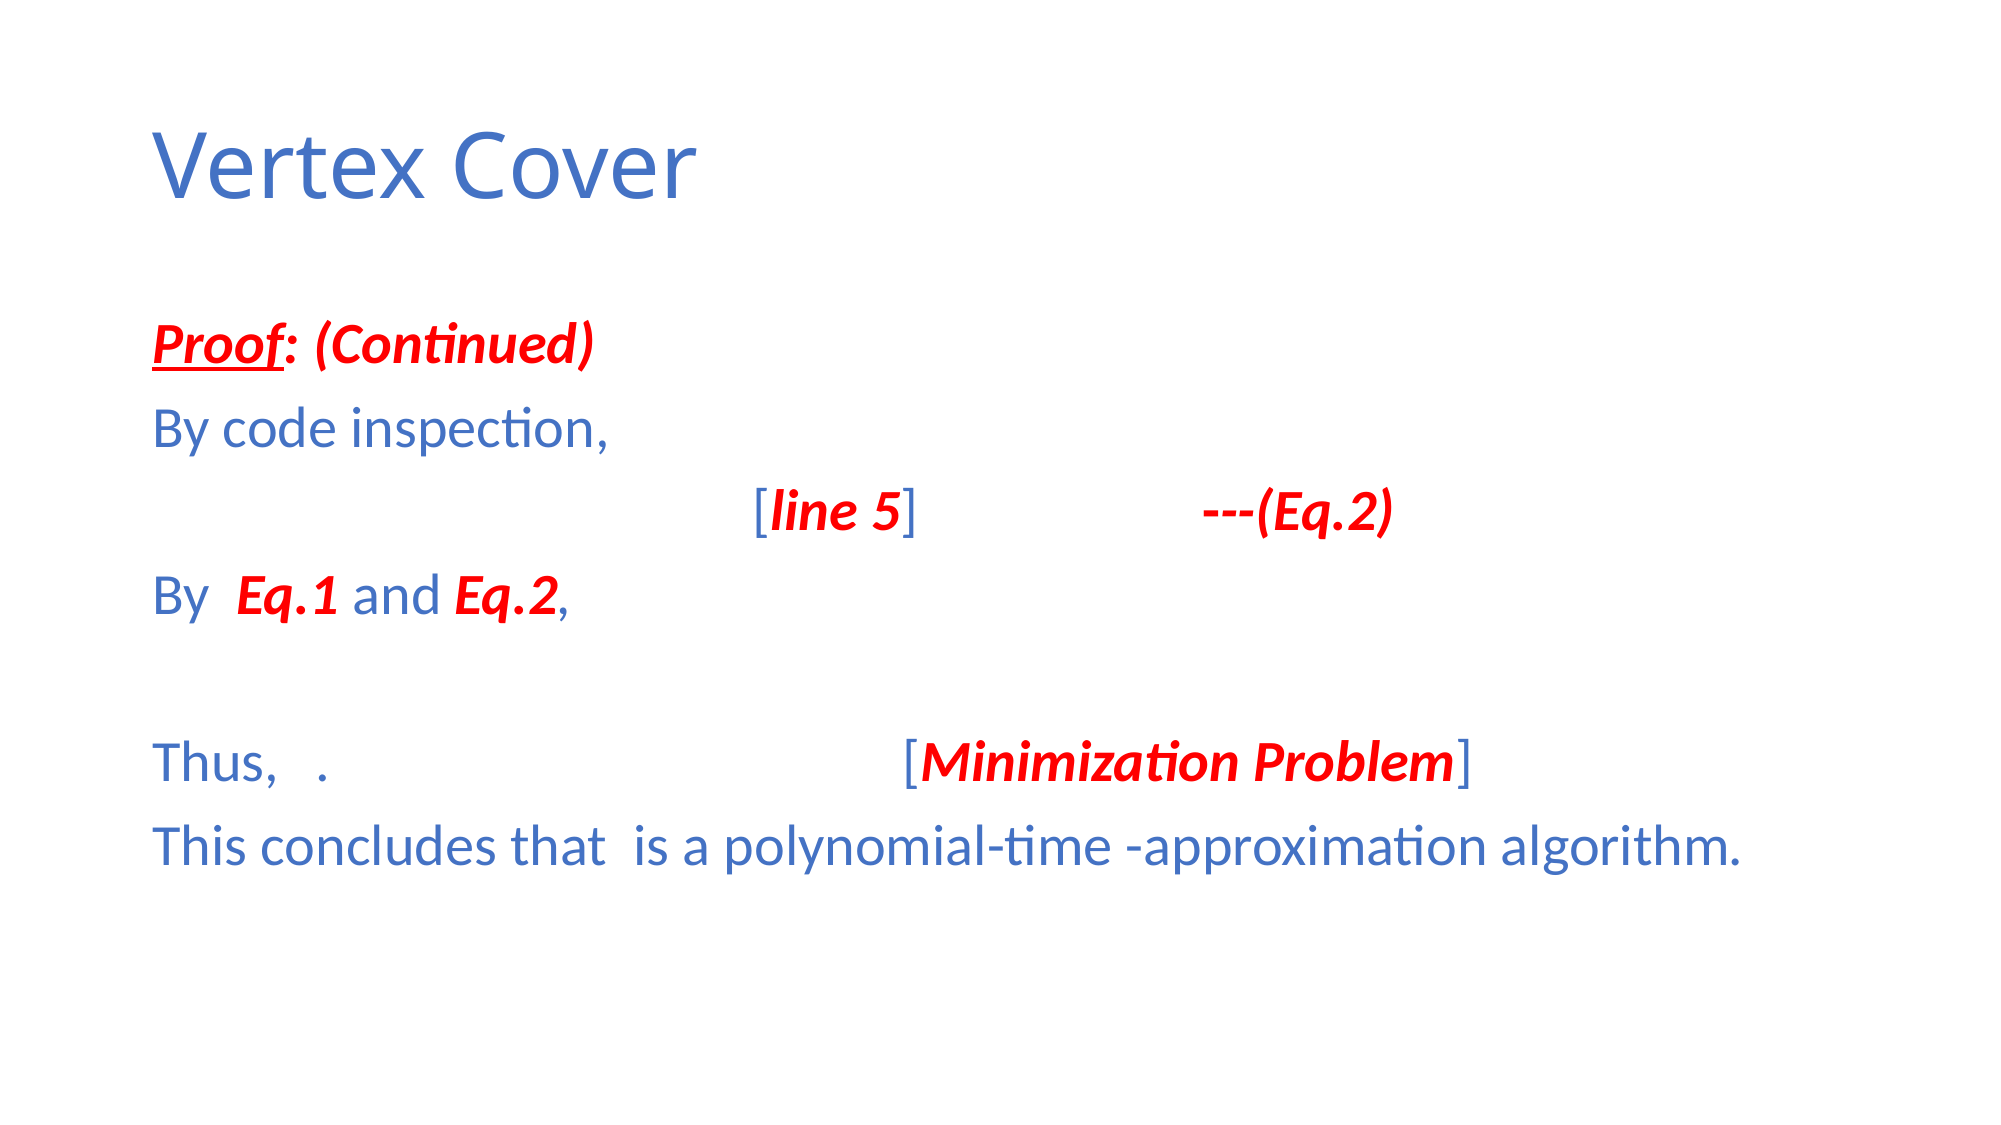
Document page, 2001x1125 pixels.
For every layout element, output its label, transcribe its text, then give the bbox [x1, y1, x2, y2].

title Vertex Cover [137, 59, 1863, 278]
